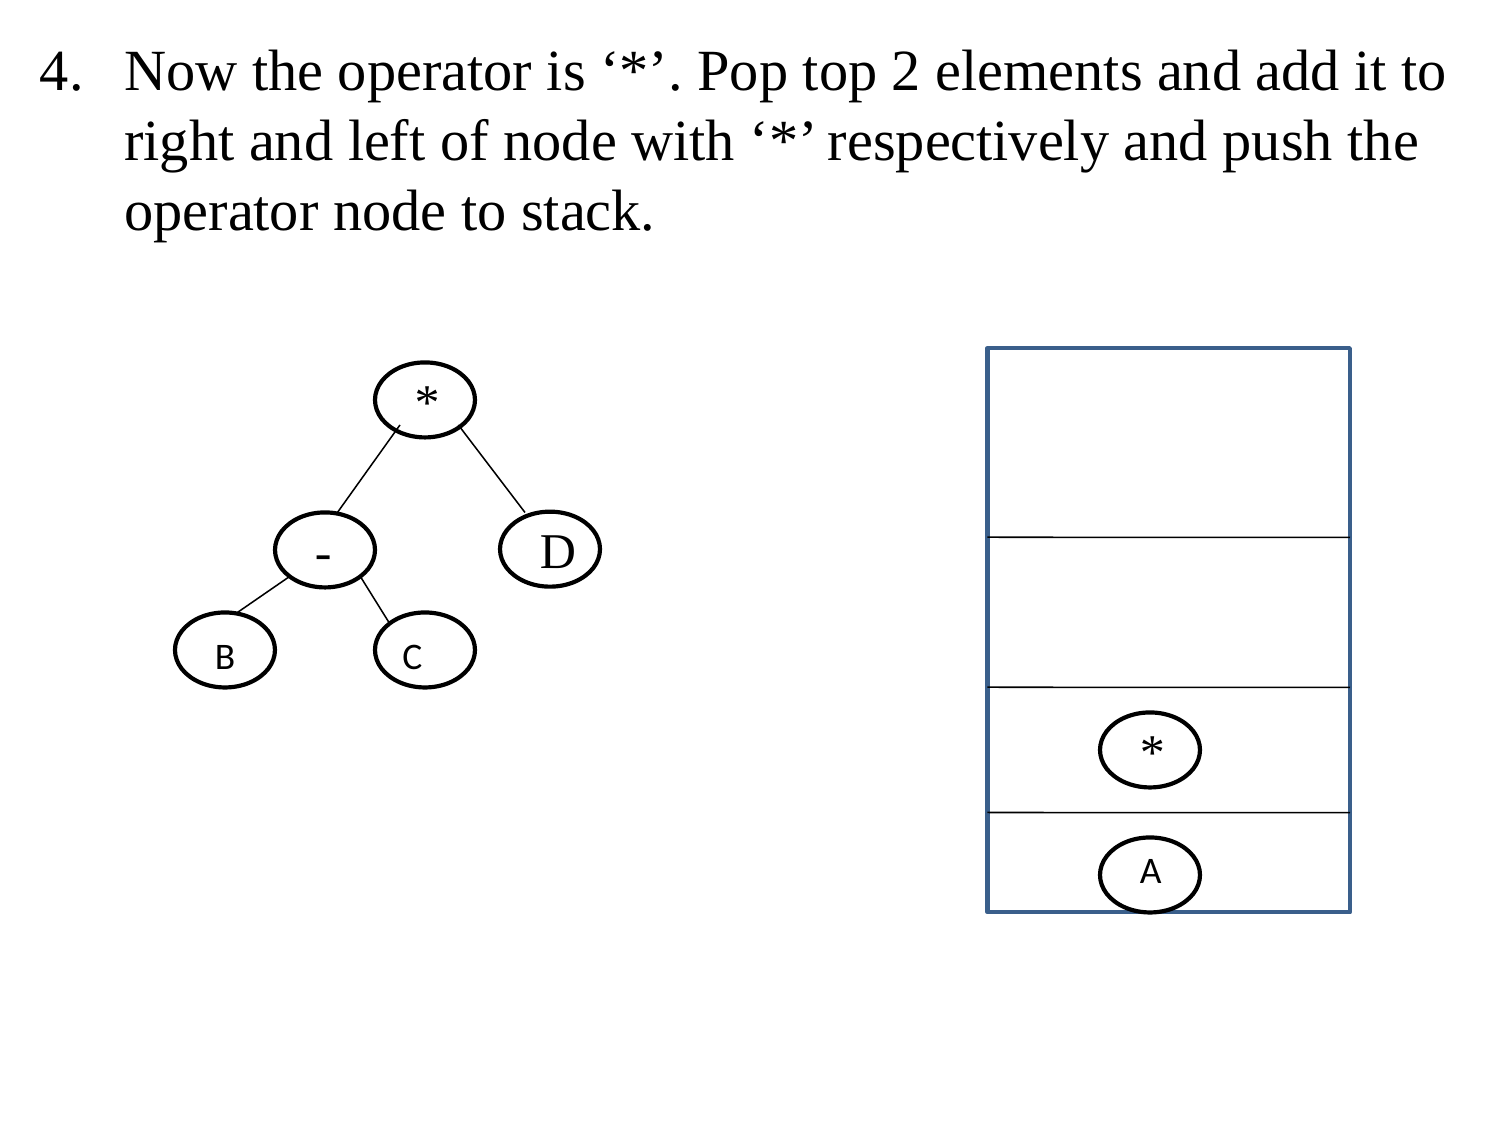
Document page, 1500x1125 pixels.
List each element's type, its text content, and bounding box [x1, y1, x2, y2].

text_box [391, 610, 478, 677]
text_box A [1124, 838, 1200, 898]
text_box [1097, 840, 1193, 915]
text_box [372, 623, 388, 677]
text_box [272, 515, 299, 585]
text_box [497, 514, 524, 584]
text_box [447, 435, 536, 503]
text_box [200, 685, 250, 690]
text_box D [524, 511, 600, 587]
text_box - [299, 512, 375, 588]
text_box [1097, 715, 1124, 785]
text_box [172, 610, 241, 685]
text_box * [1124, 712, 1200, 788]
text_box [400, 685, 450, 690]
text_box [985, 346, 1352, 914]
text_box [351, 585, 399, 615]
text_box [245, 568, 282, 621]
list Now the operator is ‘*’. Pop top 2 elements and add it to right and left of node with ‘*’ respectively and push the operator node to stack. [24, 24, 1475, 1100]
text_box [372, 365, 399, 432]
text_box C [387, 624, 463, 685]
text_box * [399, 362, 475, 438]
text_box B [199, 624, 275, 685]
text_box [324, 437, 413, 501]
